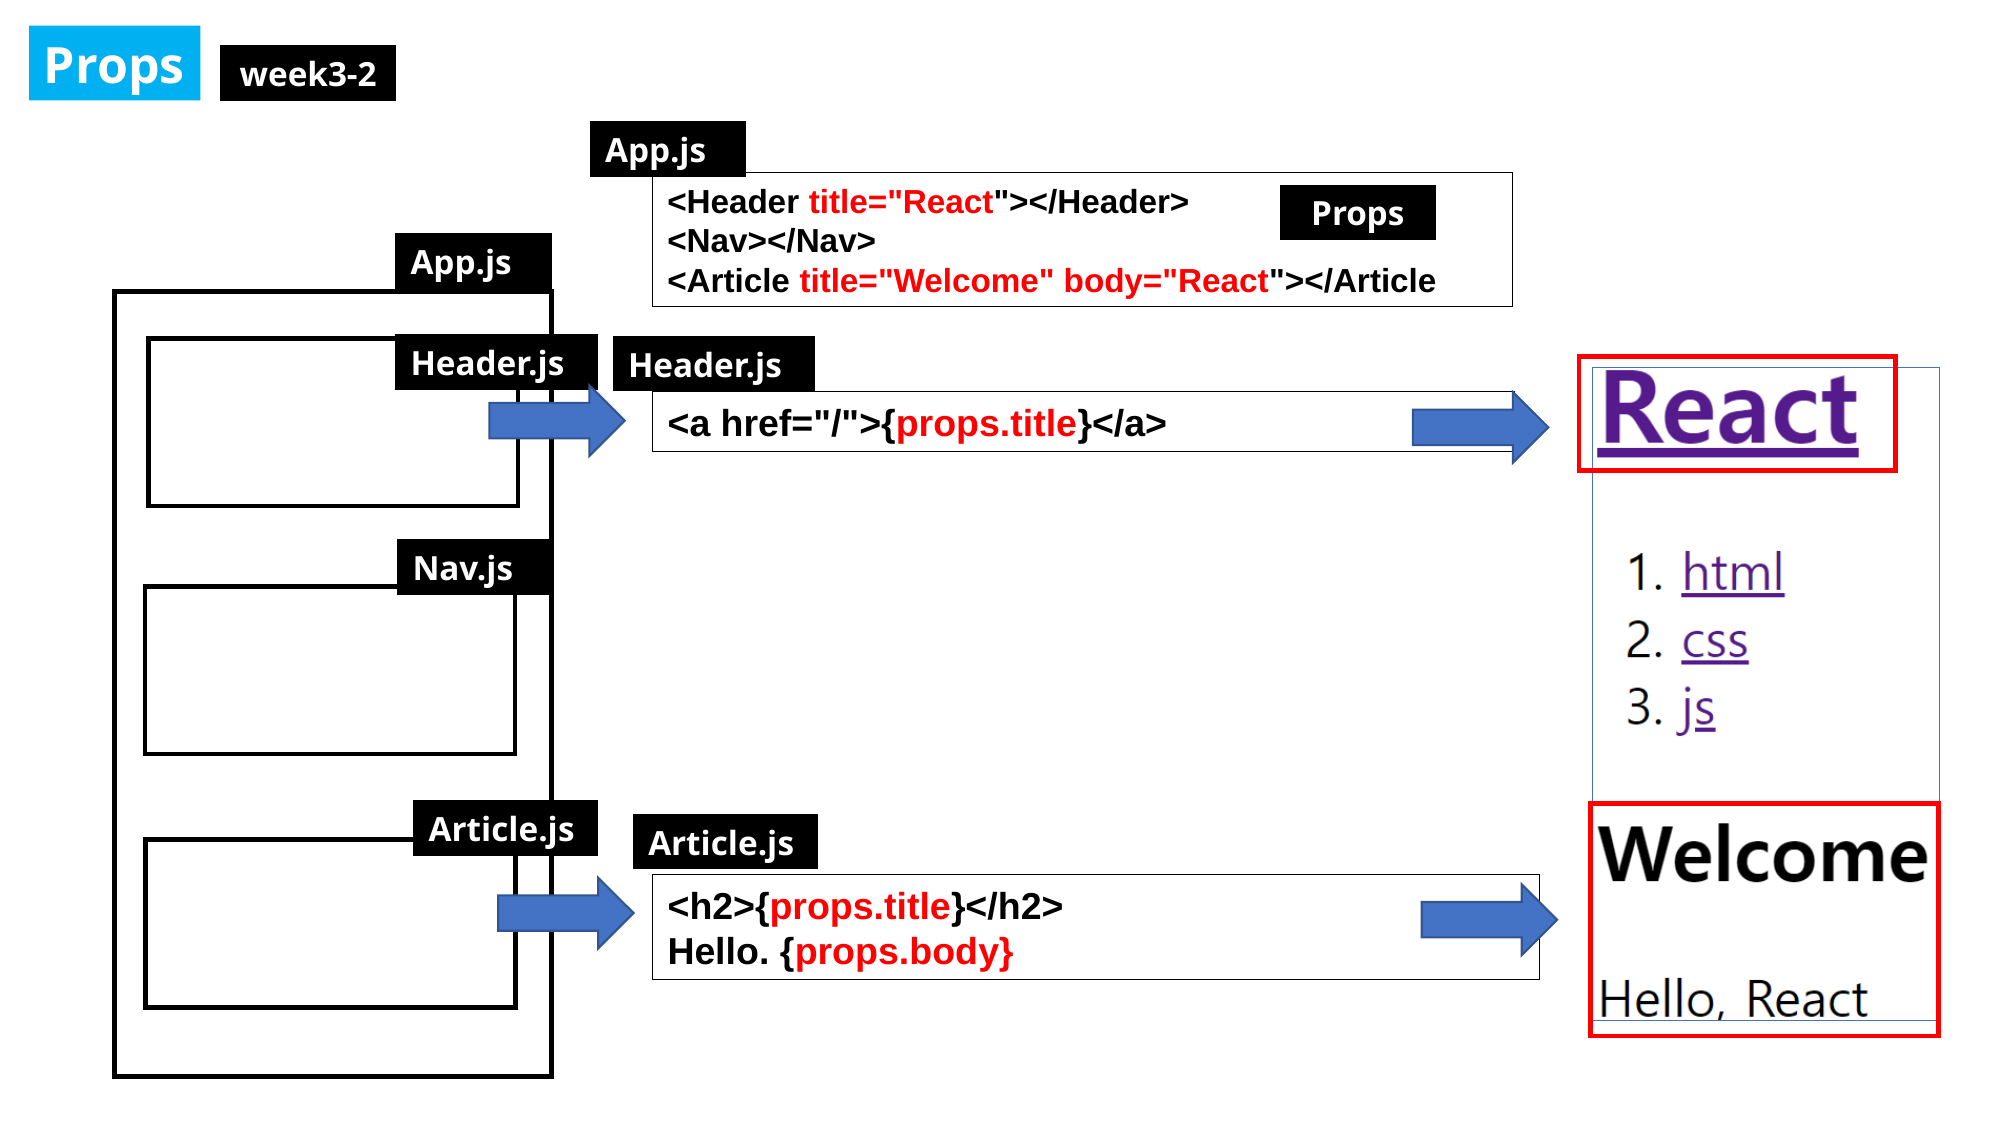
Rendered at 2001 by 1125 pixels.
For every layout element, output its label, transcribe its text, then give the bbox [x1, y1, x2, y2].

text_box Header.js [613, 336, 815, 391]
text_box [1578, 356, 1940, 1037]
text_box [114, 290, 552, 1078]
text_box [147, 337, 519, 507]
text_box [488, 382, 627, 459]
text_box Header.js [395, 334, 598, 390]
text_box [497, 875, 636, 951]
text_box Article.js [413, 800, 598, 856]
text_box <h2>{props.title}</h2> Hello. {props.body} [652, 874, 1540, 980]
text_box [1411, 389, 1550, 466]
text_box Props [1280, 185, 1436, 240]
text_box Nav.js [397, 539, 554, 595]
text_box App.js [590, 121, 746, 177]
text_box Article.js [633, 814, 818, 869]
text_box <Header title="React"></Header> <Nav></Nav> <Article title="Welcome" body="React"></Article [652, 172, 1513, 307]
text_box [144, 839, 516, 1009]
text_box App.js [395, 233, 552, 289]
text_box week3-2 [220, 45, 396, 101]
text_box [144, 585, 516, 755]
text_box Props [29, 25, 201, 101]
text_box [1420, 881, 1559, 958]
text_box <a href="/">{props.title}</a> [652, 391, 1511, 452]
